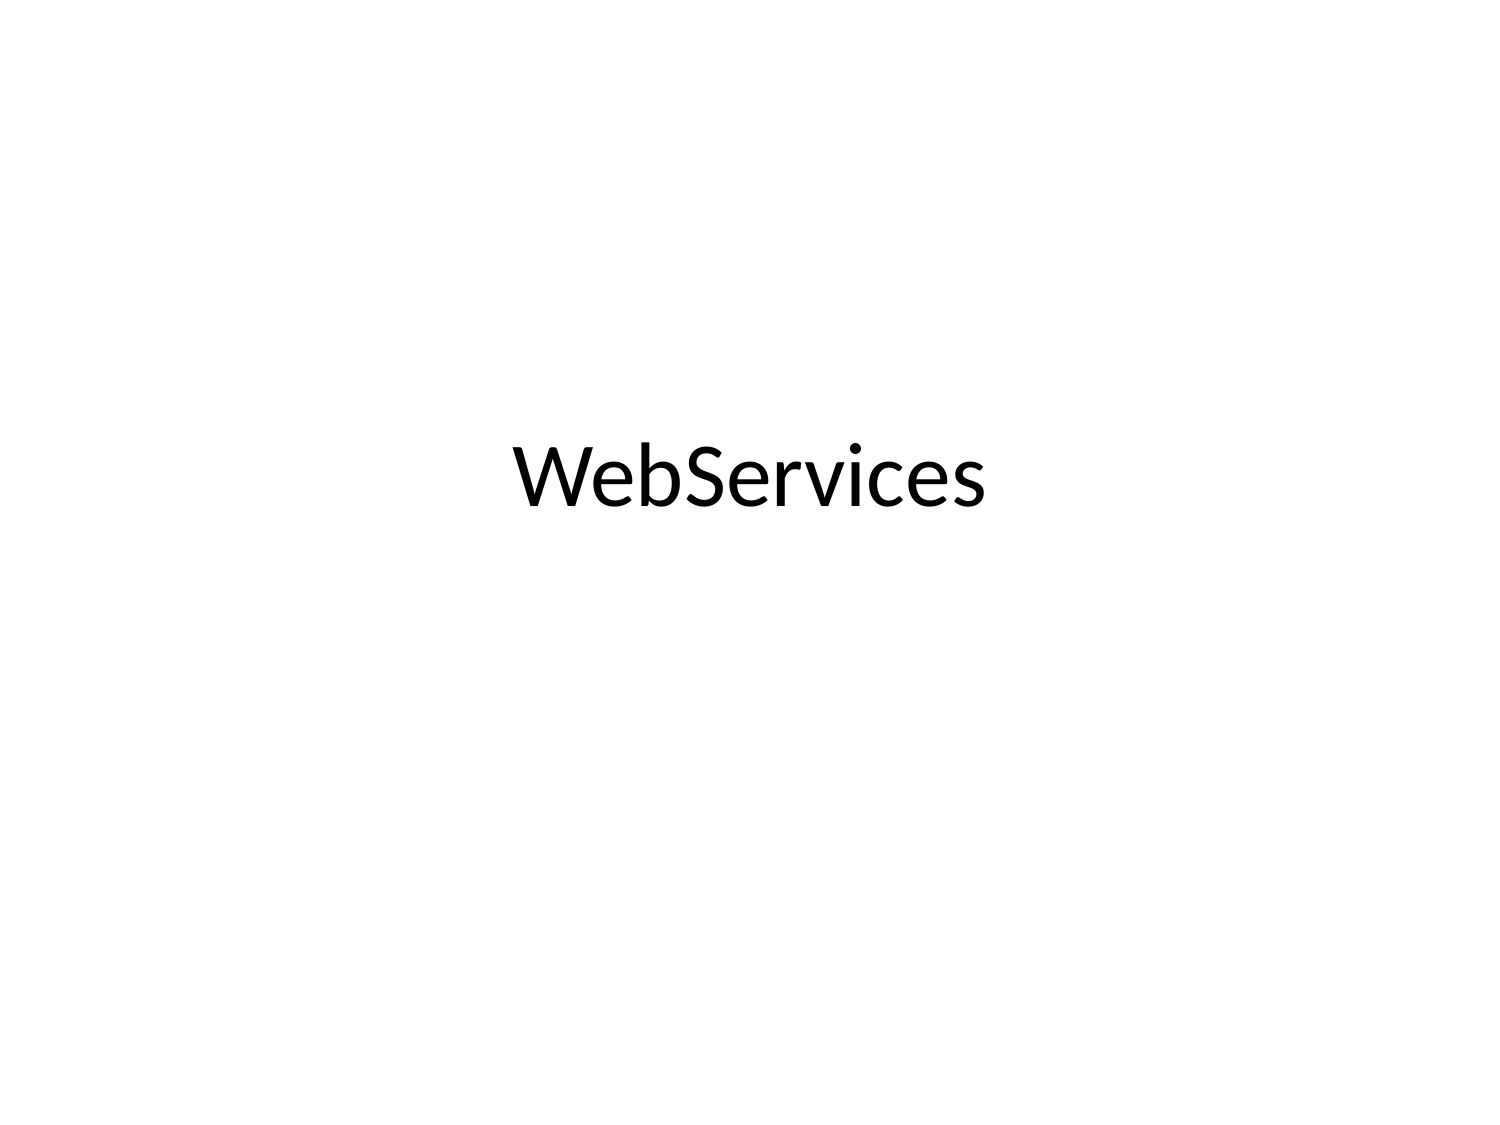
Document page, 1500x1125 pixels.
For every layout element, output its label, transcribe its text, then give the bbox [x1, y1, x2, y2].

title WebServices [112, 349, 1388, 591]
